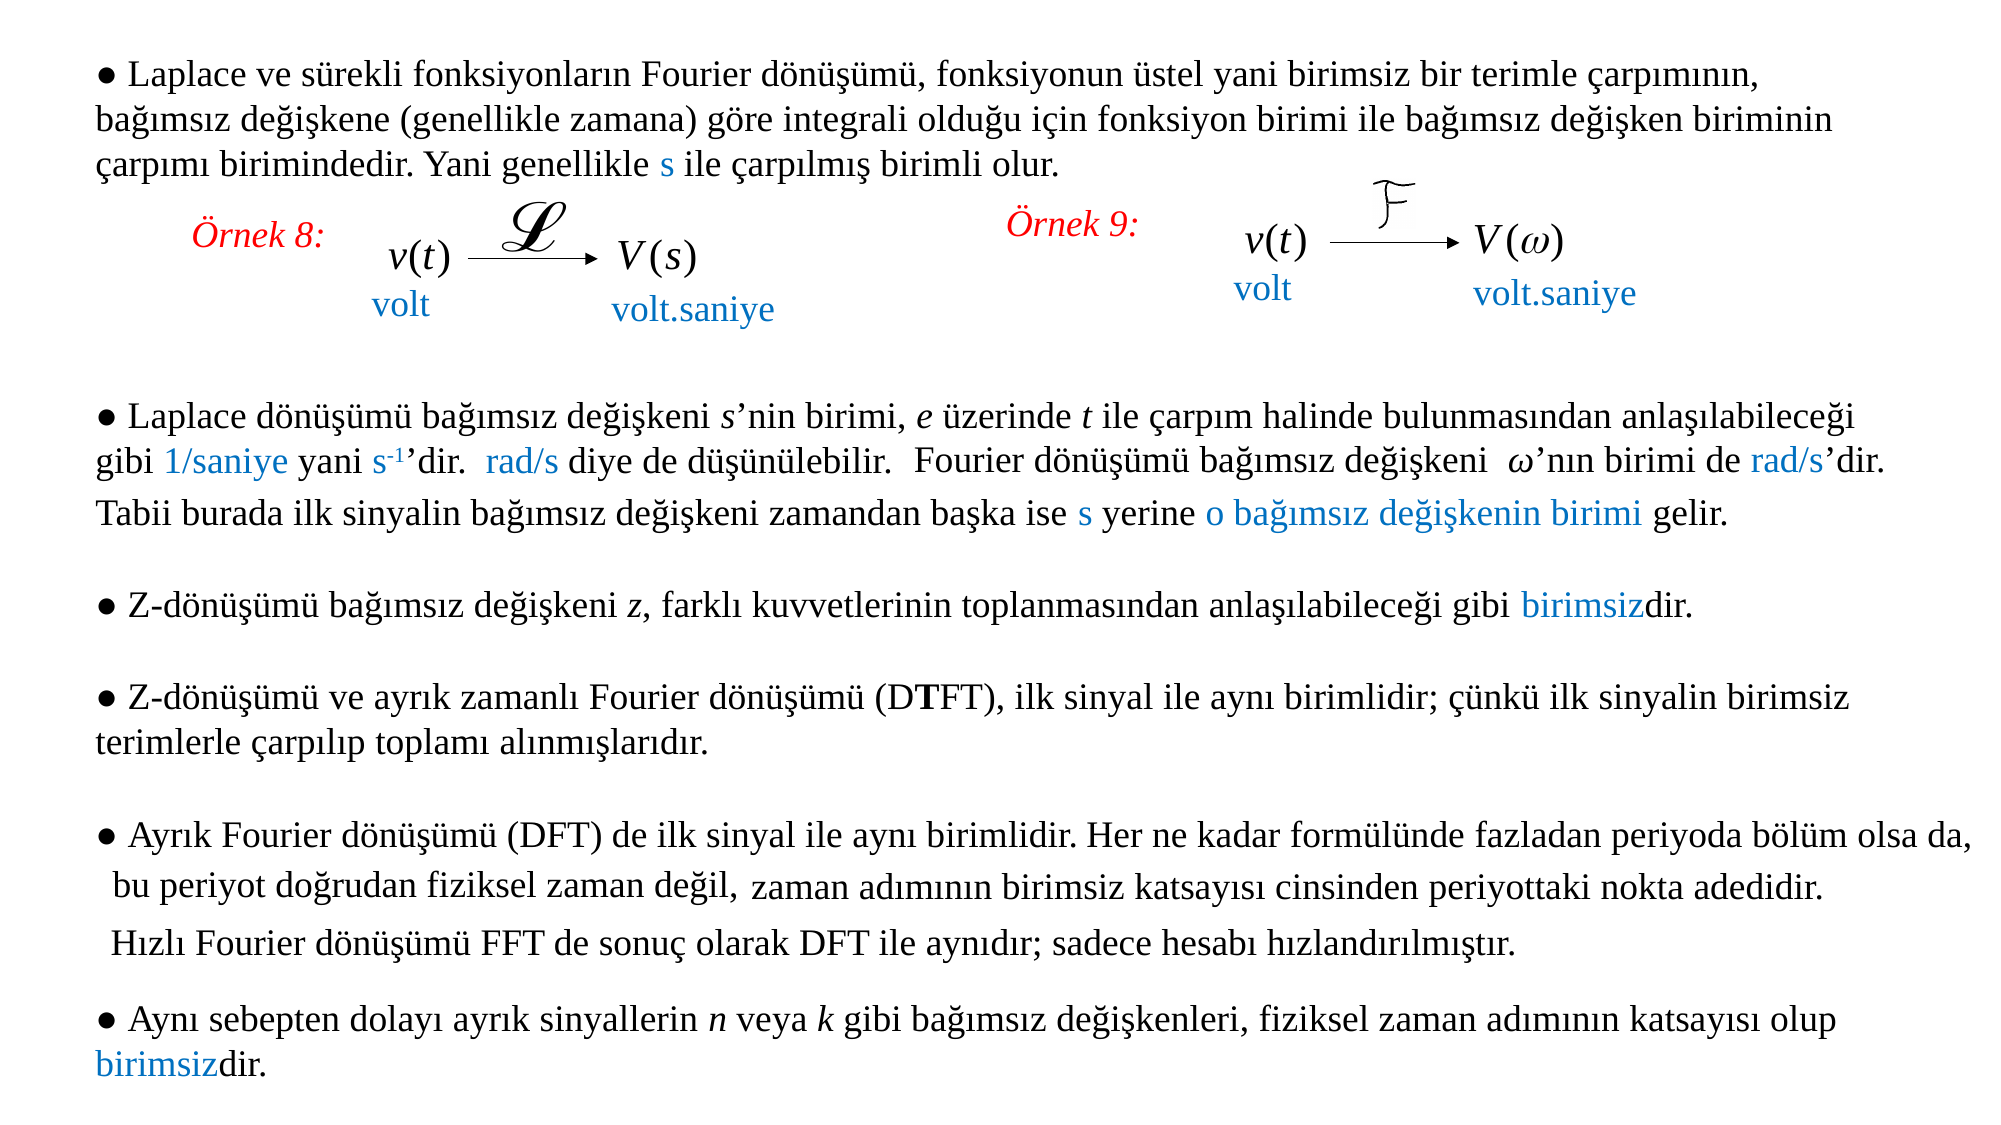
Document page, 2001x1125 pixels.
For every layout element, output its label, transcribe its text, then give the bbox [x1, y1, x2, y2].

text_box ● Z-dönüşümü ve ayrık zamanlı Fourier dönüşümü (DTFT), ilk sinyal ile aynı birimlidir; çünkü ilk sinyalin birimsiz terimlerle çarpılıp toplamı alınmışlarıdır. [80, 664, 1888, 769]
text_box volt [1218, 255, 1307, 315]
text_box ● Laplace dönüşümü bağımsız değişkeni s’nin birimi, e üzerinde t ile çarpım halinde bulunmasından anlaşılabileceği gibi 1/saniye yani s-1’dir. rad/s diye de düşünülebilir. [80, 383, 1888, 480]
text_box Tabii burada ilk sinyalin bağımsız değişkeni zamandan başka ise s yerine o bağımsız değişkenin birimi gelir. [80, 480, 1758, 540]
text_box volt.saniye [1458, 261, 1653, 321]
text_box volt [356, 271, 446, 332]
text_box ● Aynı sebepten dolayı ayrık sinyallerin n veya k gibi bağımsız değişkenleri, fiziksel zaman adımının katsayısı olup birimsizdir. [80, 986, 1888, 1092]
text_box volt.saniye [596, 277, 791, 337]
text_box Örnek 9: [991, 191, 1156, 252]
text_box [382, 230, 704, 288]
text_box Hızlı Fourier dönüşümü FFT de sonuç olarak DFT ile aynıdır; sadece hesabı hızlandırılmıştır. [95, 910, 1571, 971]
text_box bu periyot doğrudan fiziksel zaman değil, [97, 852, 792, 913]
text_box ● Z-dönüşümü bağımsız değişkeni z, farklı kuvvetlerinin toplanmasından anlaşılabileceği gibi birimsizdir. [80, 572, 1888, 632]
text_box Fourier dönüşümü bağımsız değişkeni ω’nın birimi de rad/s’dir. [899, 427, 1911, 488]
text_box zaman adımının birimsiz katsayısı cinsinden periyottaki nokta adedidir. [736, 854, 1844, 915]
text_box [1238, 214, 1571, 272]
text_box ● Ayrık Fourier dönüşümü (DFT) de ilk sinyal ile aynı birimlidir. [80, 802, 1071, 863]
text_box Örnek 8: [176, 202, 341, 263]
text_box Her ne kadar formülünde fazladan periyoda bölüm olsa da, [1071, 802, 1999, 863]
text_box ● Laplace ve sürekli fonksiyonların Fourier dönüşümü, fonksiyonun üstel yani birimsiz bir terimle çarpımının, bağımsız değişkene (genellikle zamana) göre integrali olduğu için fonksiyon birimi ile bağımsız değişken biriminin çarpımı birimindedir. Yani genellikle s ile çarpılmış birimli olur. [80, 41, 1888, 192]
picture [1372, 178, 1416, 229]
